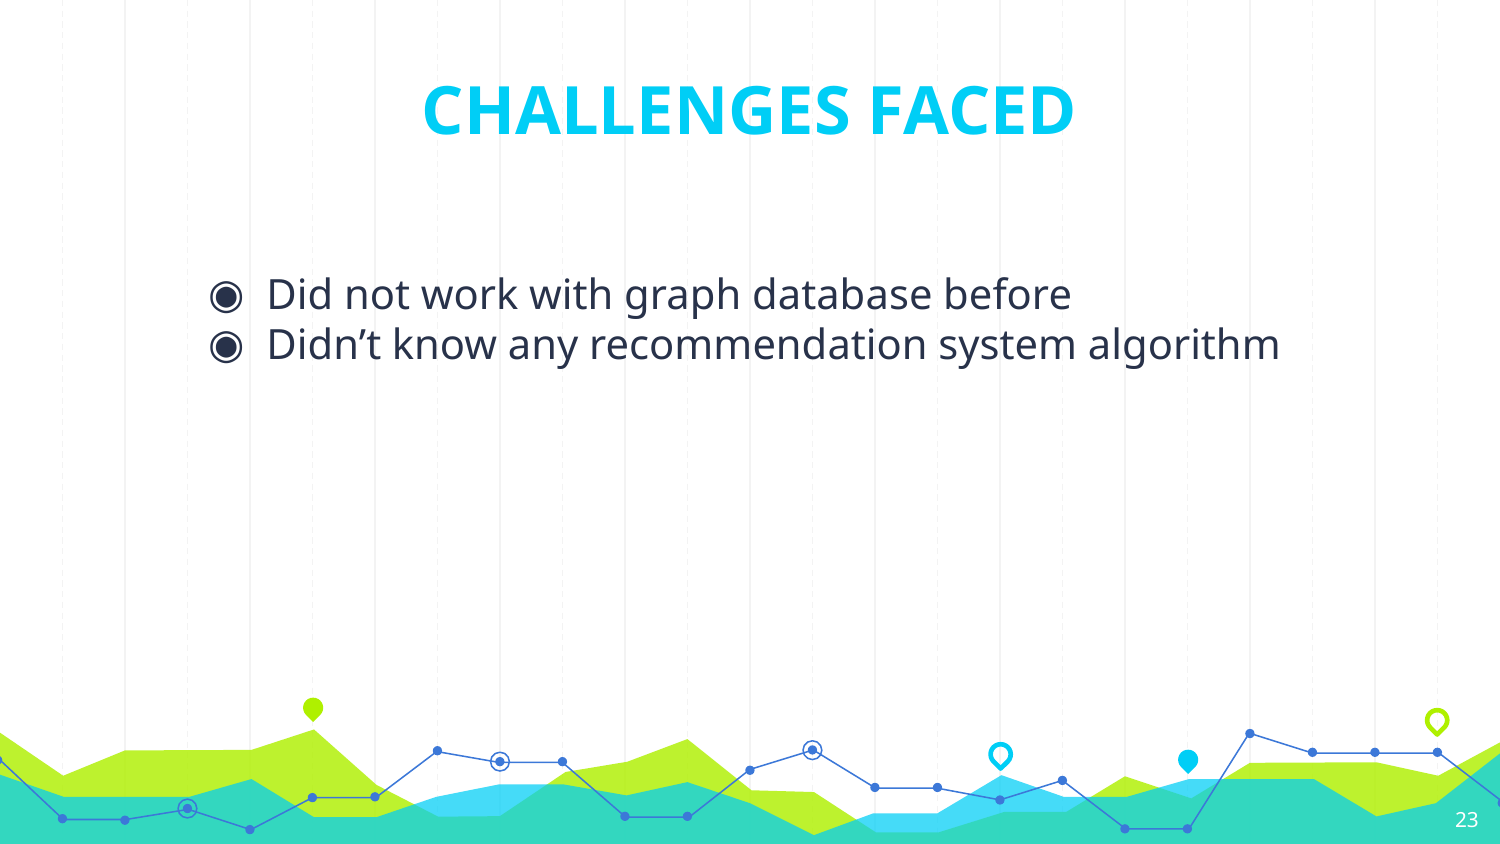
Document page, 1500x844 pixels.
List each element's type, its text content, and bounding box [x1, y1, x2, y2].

slide_number 23 [1403, 791, 1494, 844]
text_box CHALLENGES FACED [0, 45, 1500, 163]
list Did not work with graph database before Didn’t know any recommendation system algorithm [176, 252, 1325, 568]
